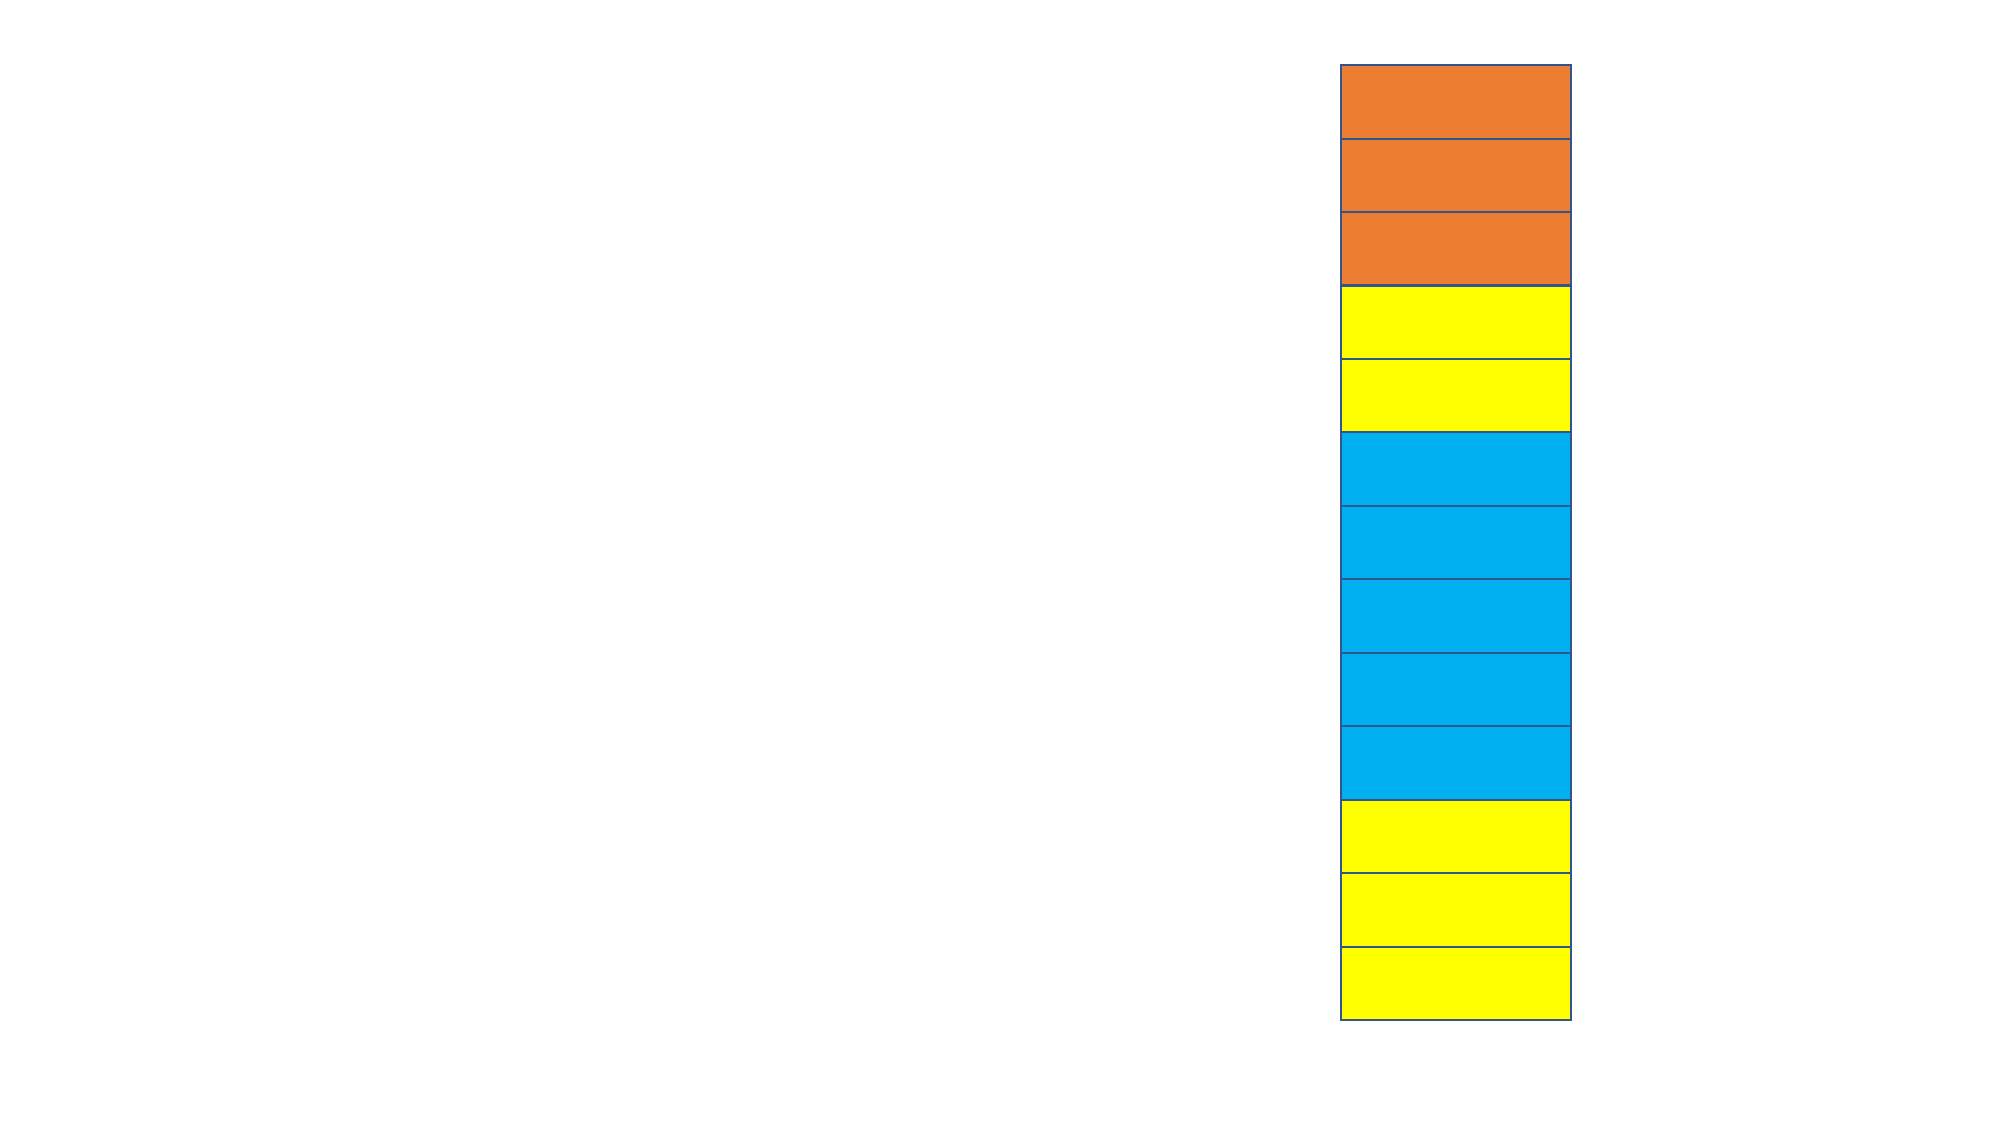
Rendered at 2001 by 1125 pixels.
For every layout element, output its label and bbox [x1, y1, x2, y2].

text_box [1340, 725, 1572, 799]
text_box [1340, 358, 1572, 431]
text_box [1340, 431, 1572, 505]
text_box [1340, 505, 1572, 578]
text_box [1340, 138, 1572, 211]
text_box [1340, 578, 1572, 652]
text_box [1340, 64, 1572, 138]
text_box [1340, 284, 1572, 358]
text_box [1340, 211, 1572, 284]
text_box [1340, 946, 1572, 1021]
text_box [1340, 872, 1572, 946]
text_box [1340, 799, 1572, 872]
text_box [1340, 652, 1572, 725]
